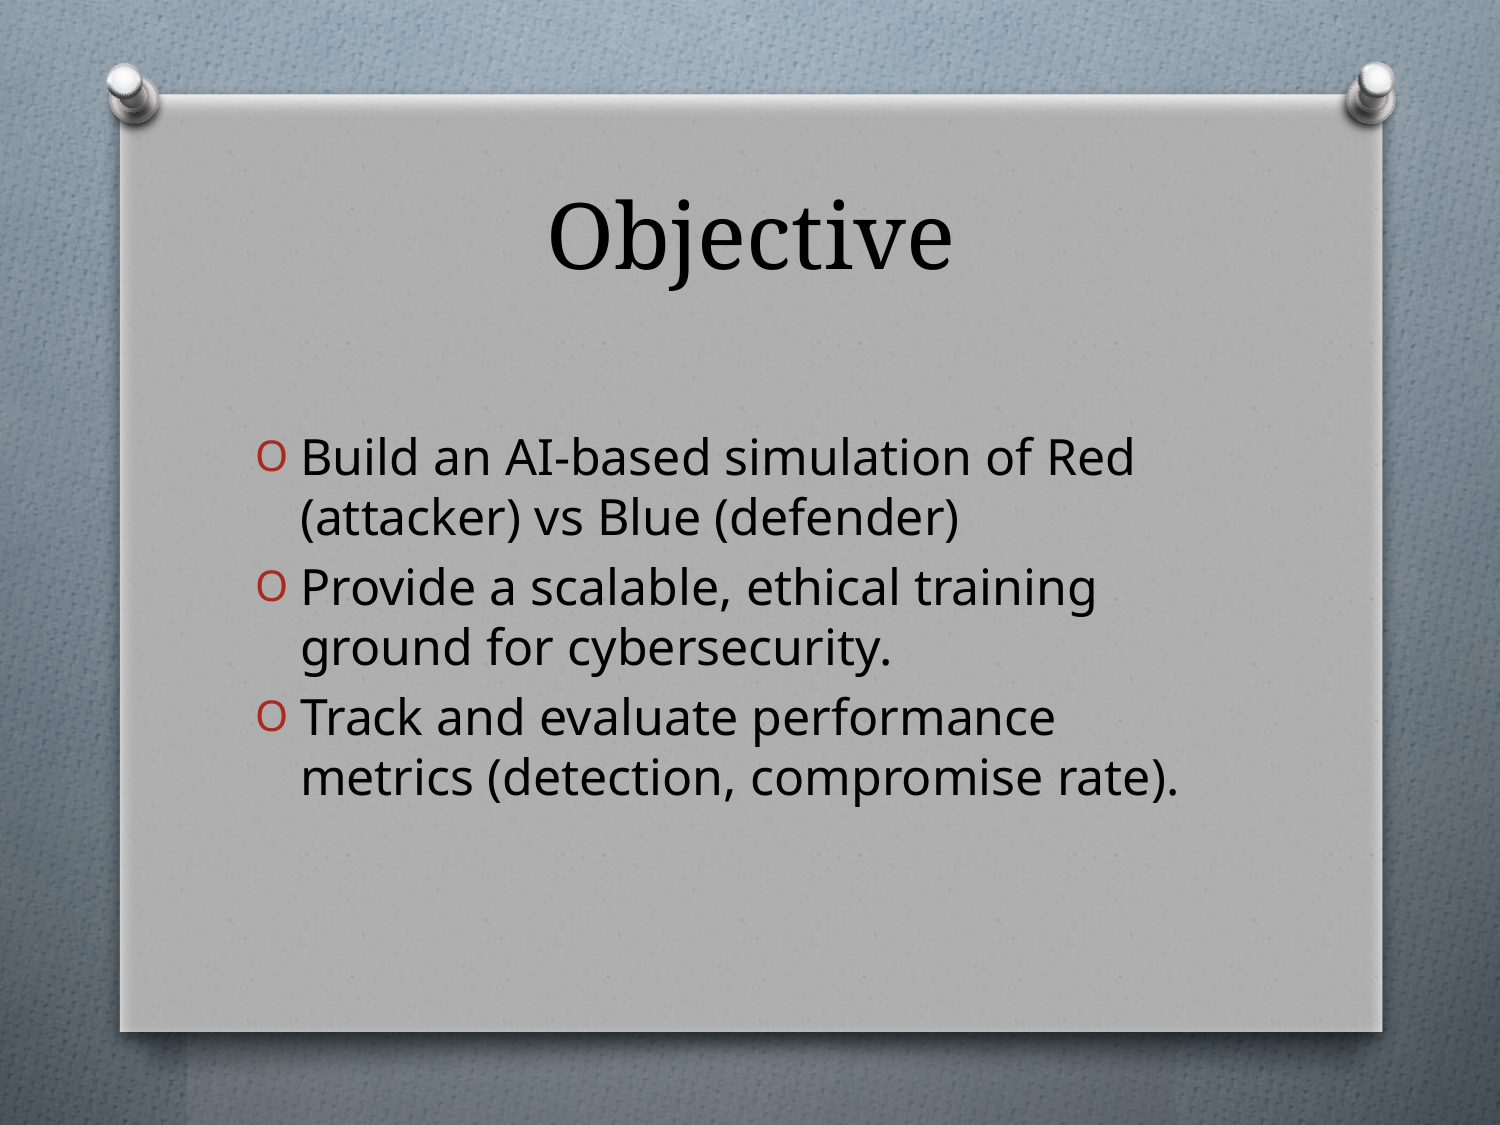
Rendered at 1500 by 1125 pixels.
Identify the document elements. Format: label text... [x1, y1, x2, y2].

picture [1317, 35, 1439, 156]
list Build an AI-based simulation of Red (attacker) vs Blue (defender) Provide a scalable, ethical training ground for cybersecurity. Track and evaluate performance metrics (detection, compromise rate). [240, 347, 1257, 939]
picture [75, 29, 198, 153]
title Objective [179, 134, 1323, 332]
